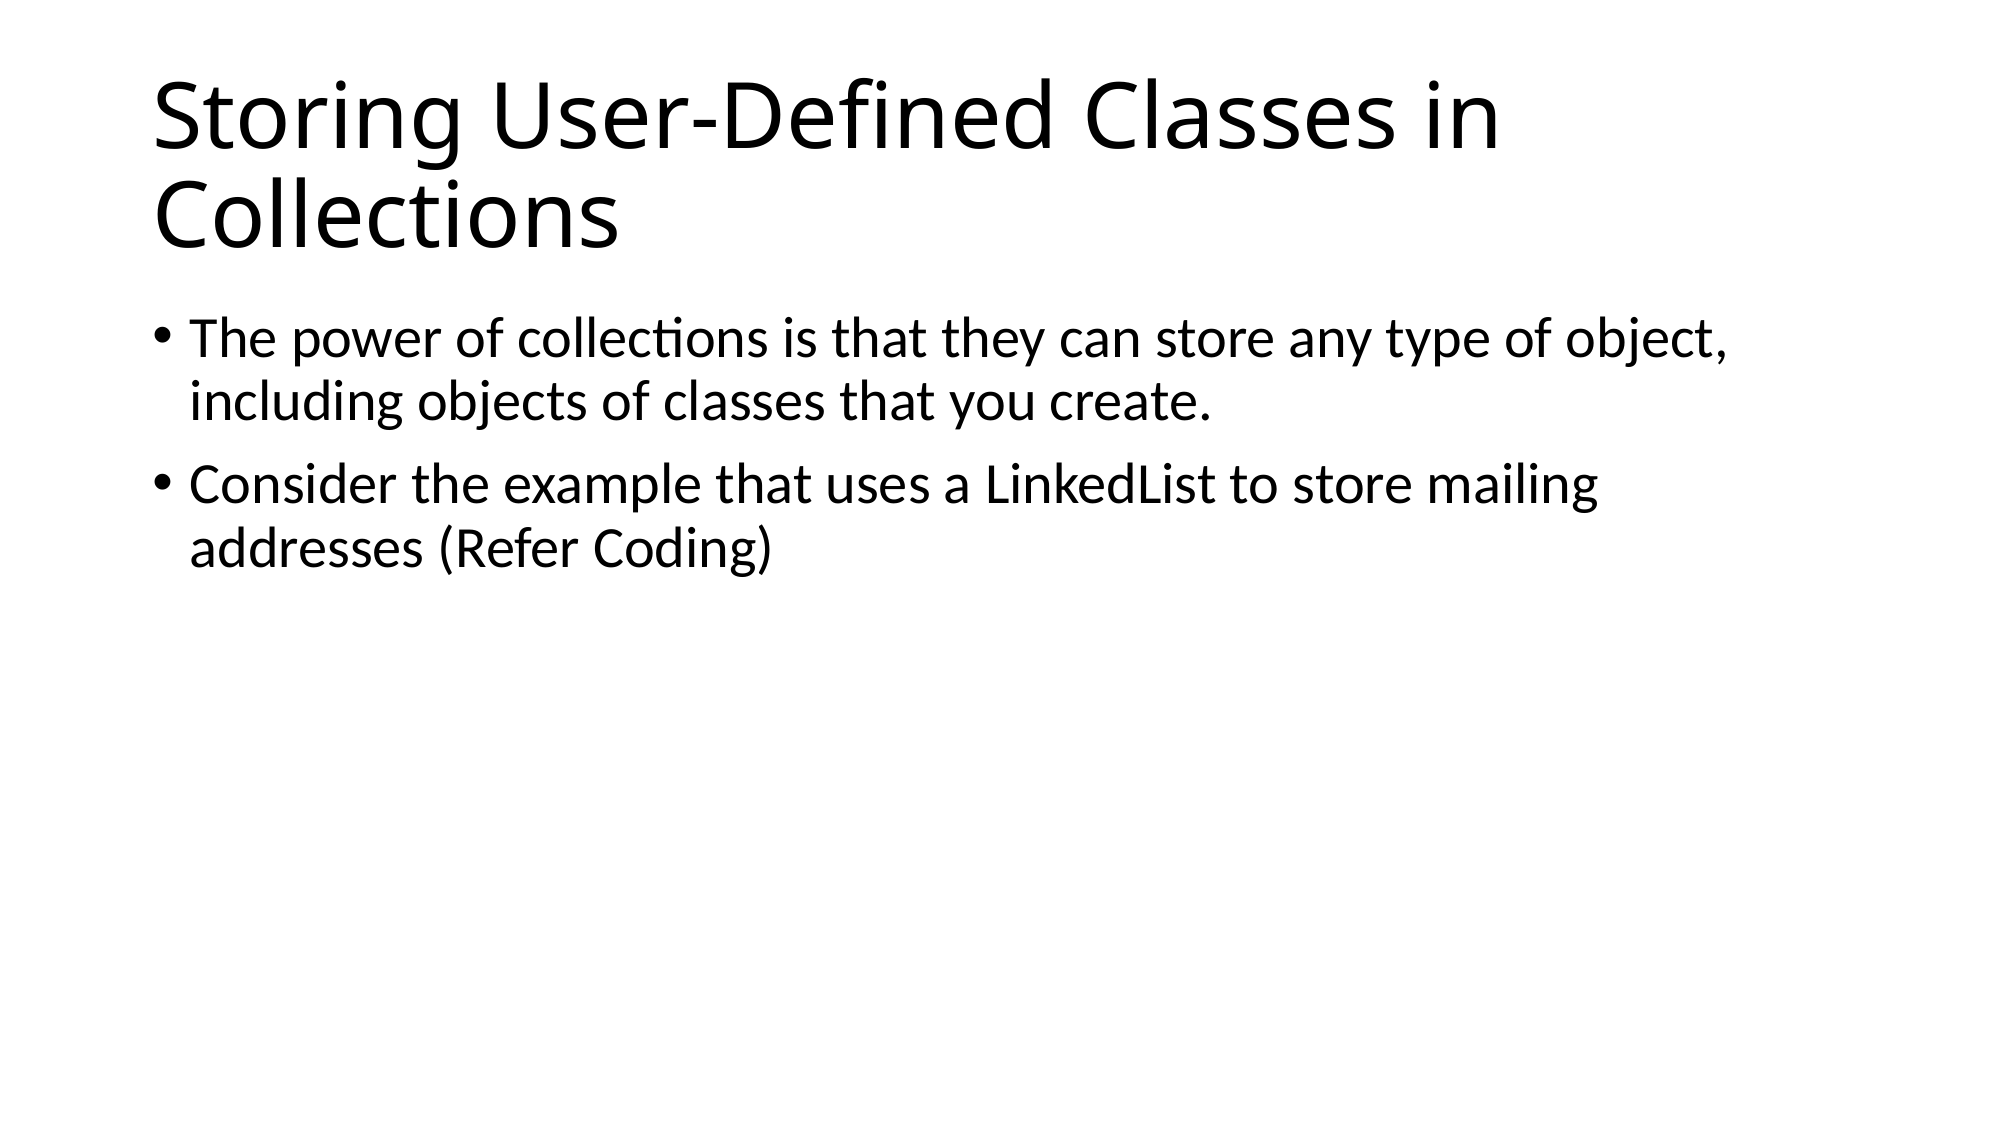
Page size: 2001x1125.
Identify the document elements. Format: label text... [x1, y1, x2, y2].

list The power of collections is that they can store any type of object, including objects of classes that you create. Consider the example that uses a LinkedList to store mailing addresses (Refer Coding) [137, 299, 1863, 1014]
title Storing User-Defined Classes in Collections [137, 59, 1863, 278]
